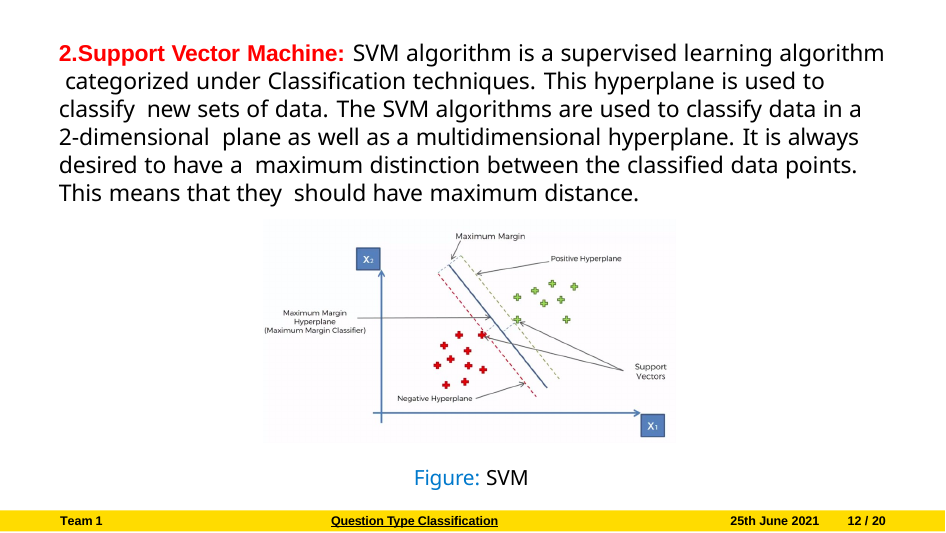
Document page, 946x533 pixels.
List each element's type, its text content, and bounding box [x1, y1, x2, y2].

text_box 2.Support Vector Machine: SVM algorithm is a supervised learning algorithm categorized under Classification techniques. This hyperplane is used to classify new sets of data. The SVM algorithms are used to classify data in a 2-dimensional plane as well as a multidimensional hyperplane. It is always desired to have a maximum distinction between the classified data points. This means that they should have maximum distance. [56, 37, 888, 207]
slide_number 12 / 20 [841, 511, 895, 533]
picture [263, 219, 677, 443]
footer 25th June 2021 [728, 511, 822, 533]
text_box Question Type Classification [329, 511, 504, 528]
text_box [0, 510, 945, 532]
text_box Figure: SVM [411, 462, 533, 490]
slide_number Team 1 [57, 511, 105, 533]
